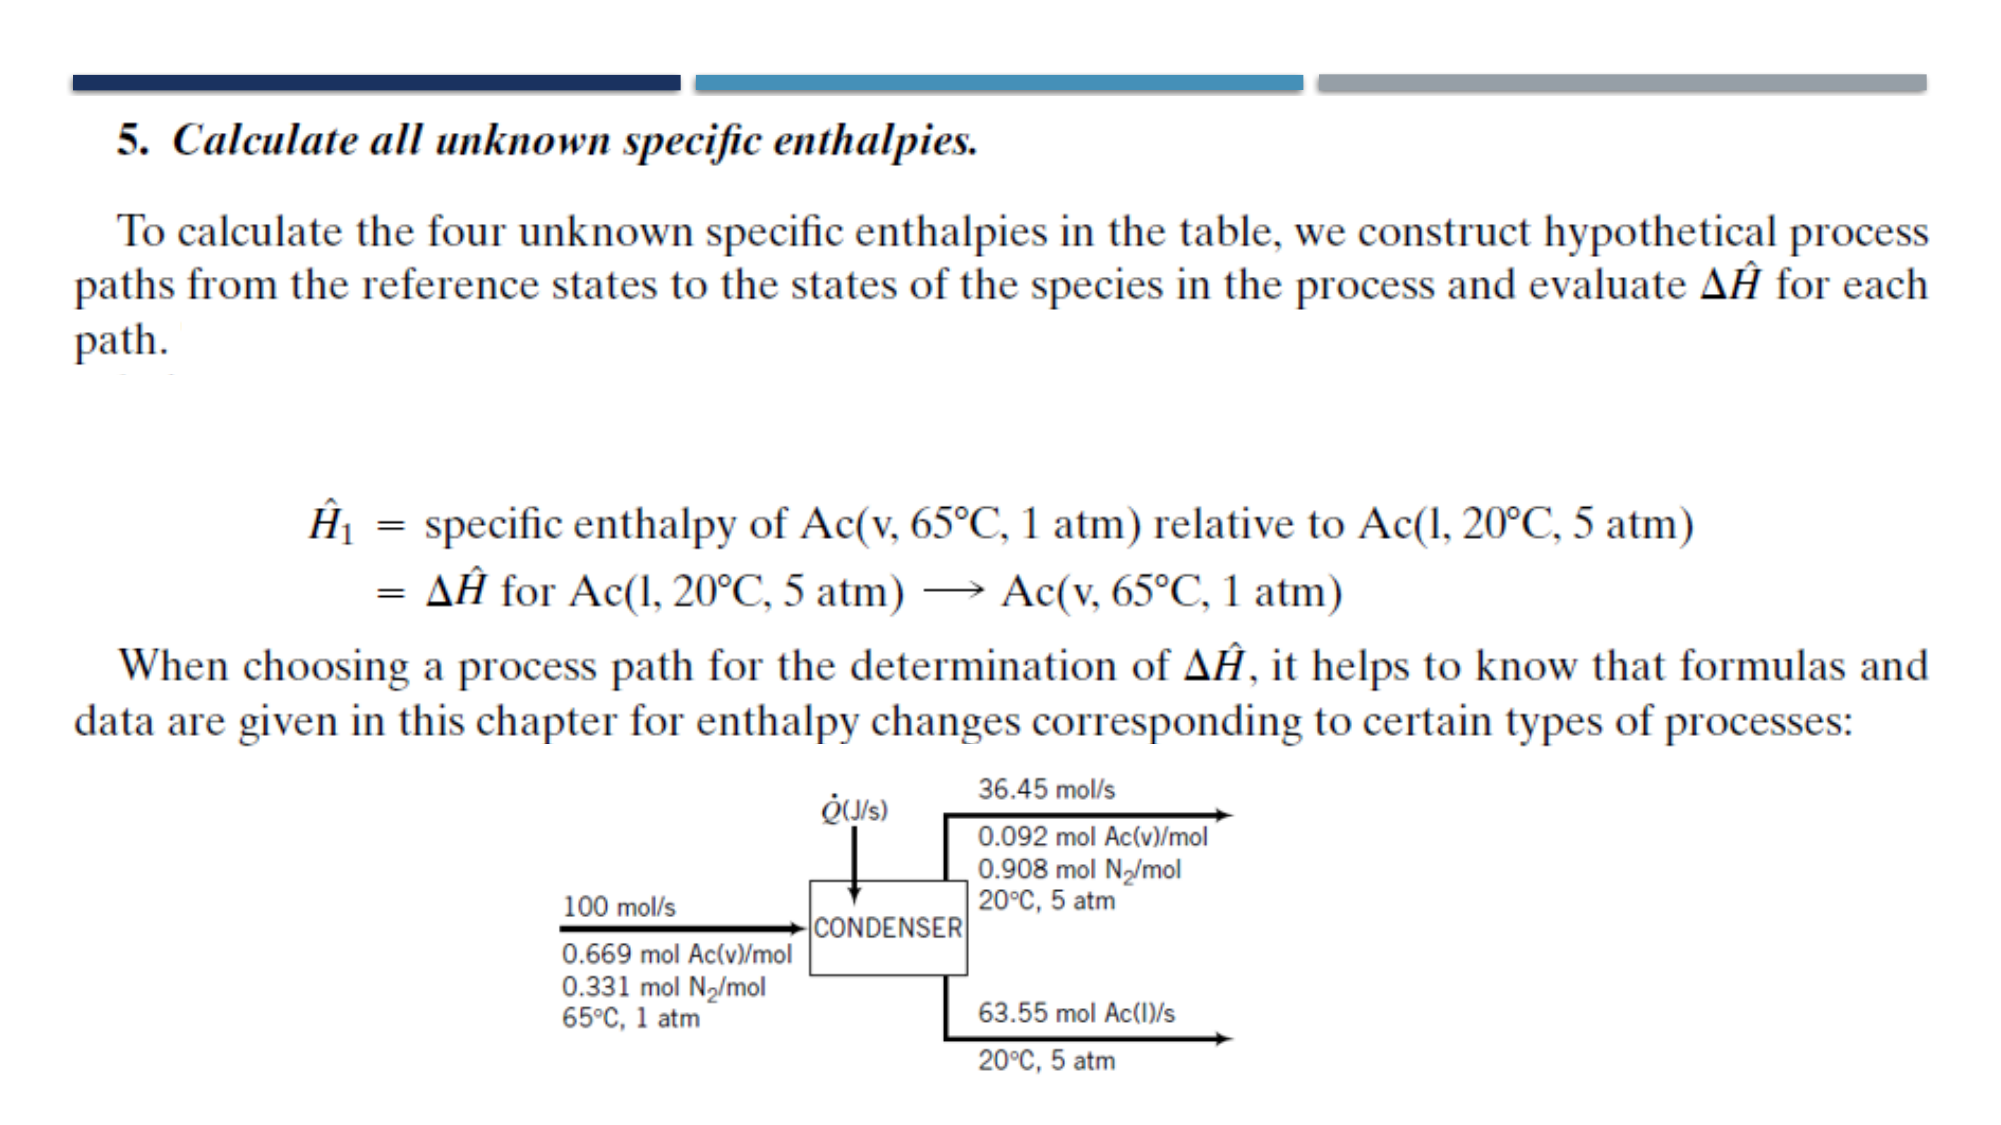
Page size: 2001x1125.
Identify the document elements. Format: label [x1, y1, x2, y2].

text_box [45, 96, 1987, 758]
picture [508, 743, 1260, 1114]
